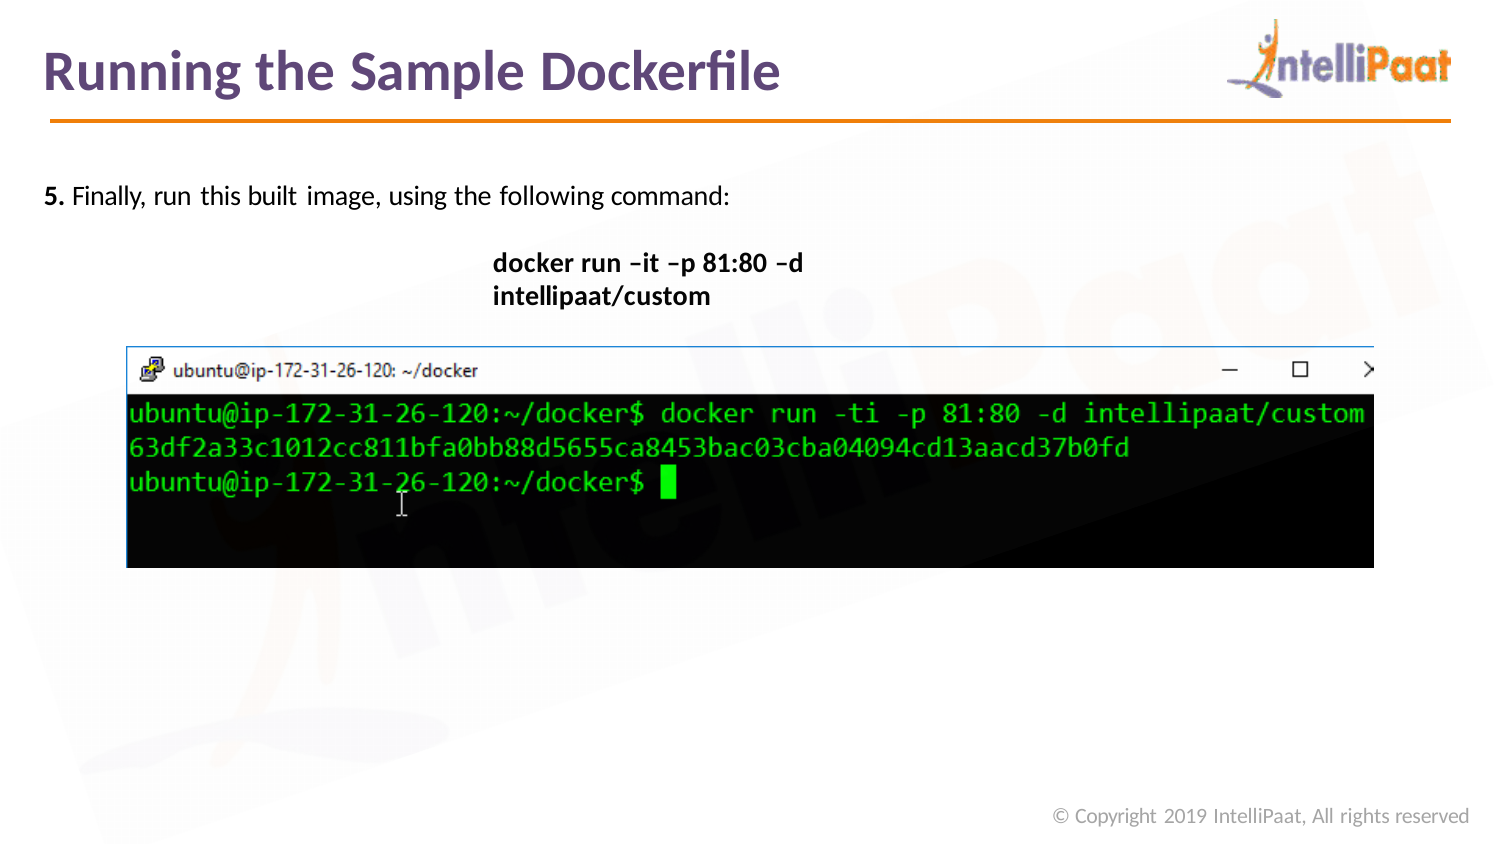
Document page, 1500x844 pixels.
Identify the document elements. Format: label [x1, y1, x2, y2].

text_box [0, 0, 1494, 844]
